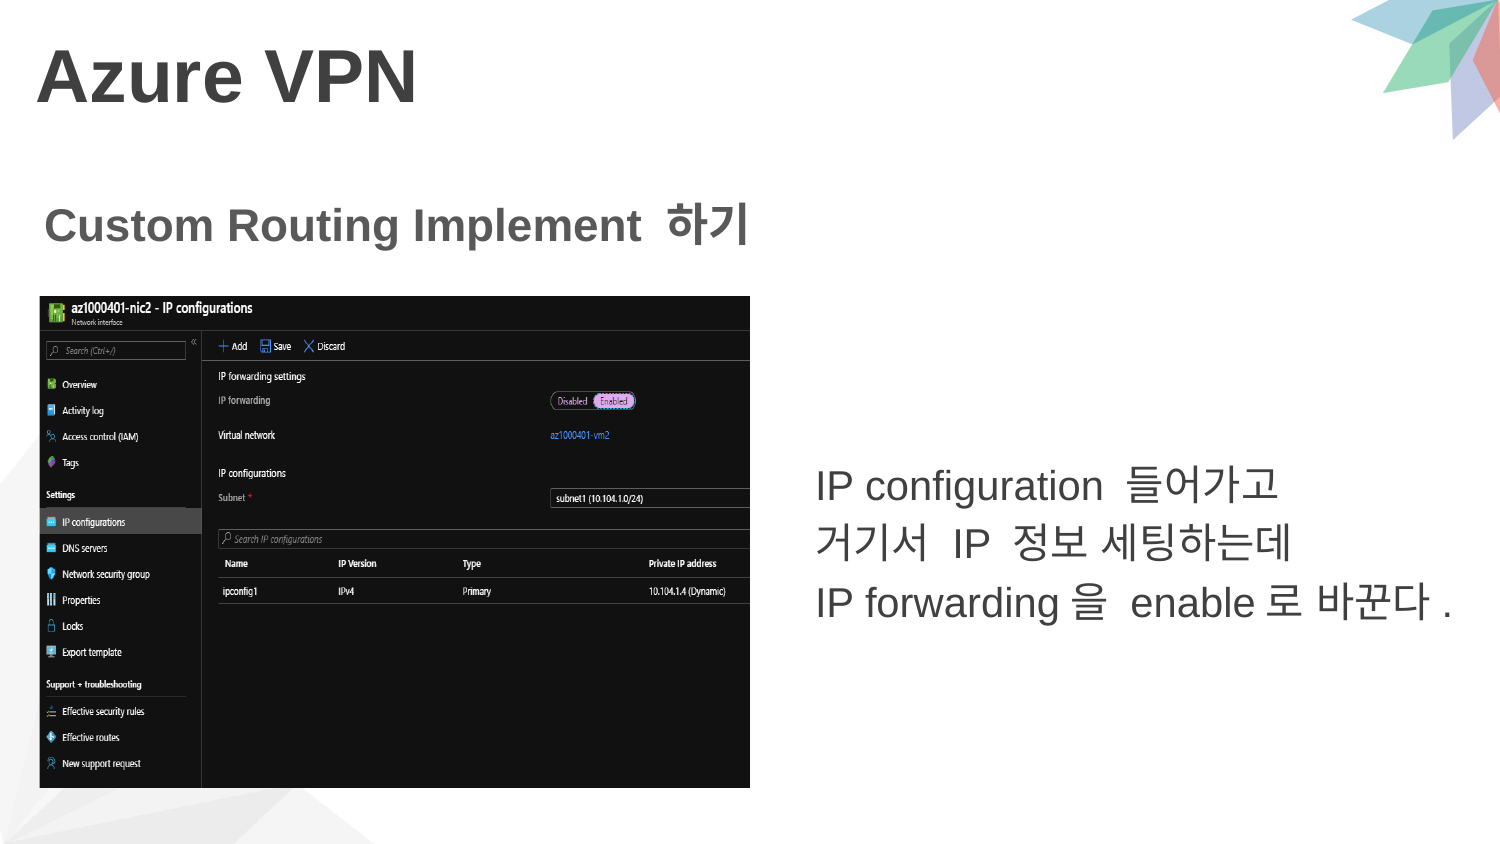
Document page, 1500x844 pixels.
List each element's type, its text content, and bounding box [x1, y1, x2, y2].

list IP configuration 들어가고 거기서 IP 정보 세팅하는데 IP forwarding을 enable로 바꾼다. [750, 296, 1461, 788]
picture [0, 146, 1500, 844]
list Custom Routing Implement 하기 [29, 185, 1424, 262]
text_box [39, 296, 750, 788]
title Azure VPN [0, 0, 1500, 146]
